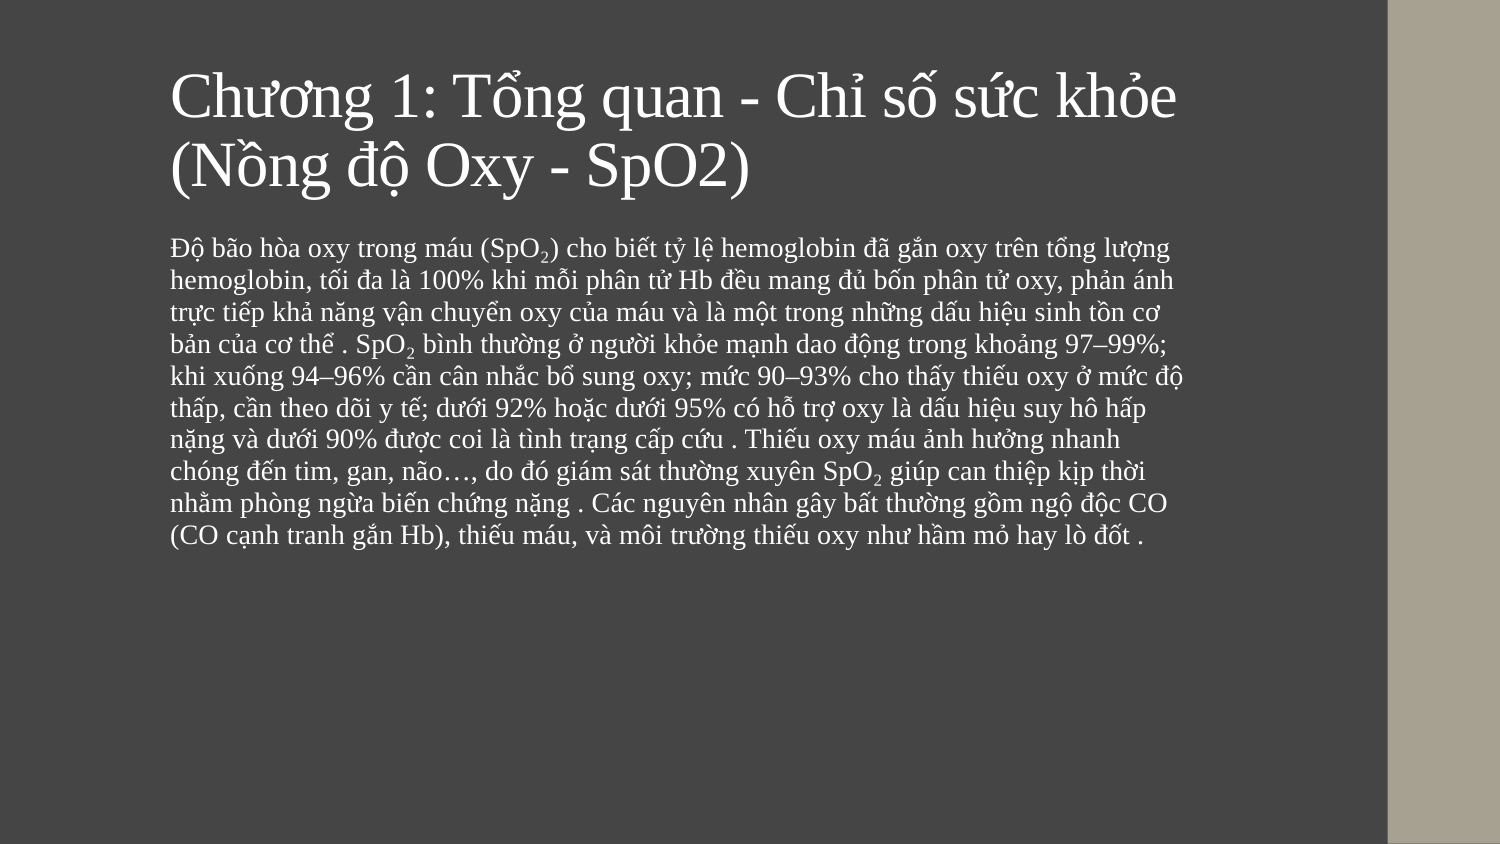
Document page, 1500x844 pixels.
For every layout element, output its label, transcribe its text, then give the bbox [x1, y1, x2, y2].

list Độ bão hòa oxy trong máu (SpO₂) cho biết tỷ lệ hemoglobin đã gắn oxy trên tổng lượng hemoglobin, tối đa là 100% khi mỗi phân tử Hb đều mang đủ bốn phân tử oxy, phản ánh trực tiếp khả năng vận chuyển oxy của máu và là một trong những dấu hiệu sinh tồn cơ bản của cơ thể . SpO₂ bình thường ở người khỏe mạnh dao động trong khoảng 97–99%; khi xuống 94–96% cần cân nhắc bổ sung oxy; mức 90–93% cho thấy thiếu oxy ở mức độ thấp, cần theo dõi y tế; dưới 92% hoặc dưới 95% có hỗ trợ oxy là dấu hiệu suy hô hấp nặng và dưới 90% được coi là tình trạng cấp cứu . Thiếu oxy máu ảnh hưởng nhanh chóng đến tim, gan, não…, do đó giám sát thường xuyên SpO₂ giúp can thiệp kịp thời nhằm phòng ngừa biến chứng nặng . Các nguyên nhân gây bất thường gồm ngộ độc CO (CO cạnh tranh gắn Hb), thiếu máu, và môi trường thiếu oxy như hầm mỏ hay lò đốt . [155, 225, 1213, 761]
text_box [0, 0, 1386, 844]
text_box [1386, 0, 1500, 844]
title Chương 1: Tổng quan - Chỉ số sức khỏe (Nồng độ Oxy - SpO2) [155, 45, 1348, 209]
